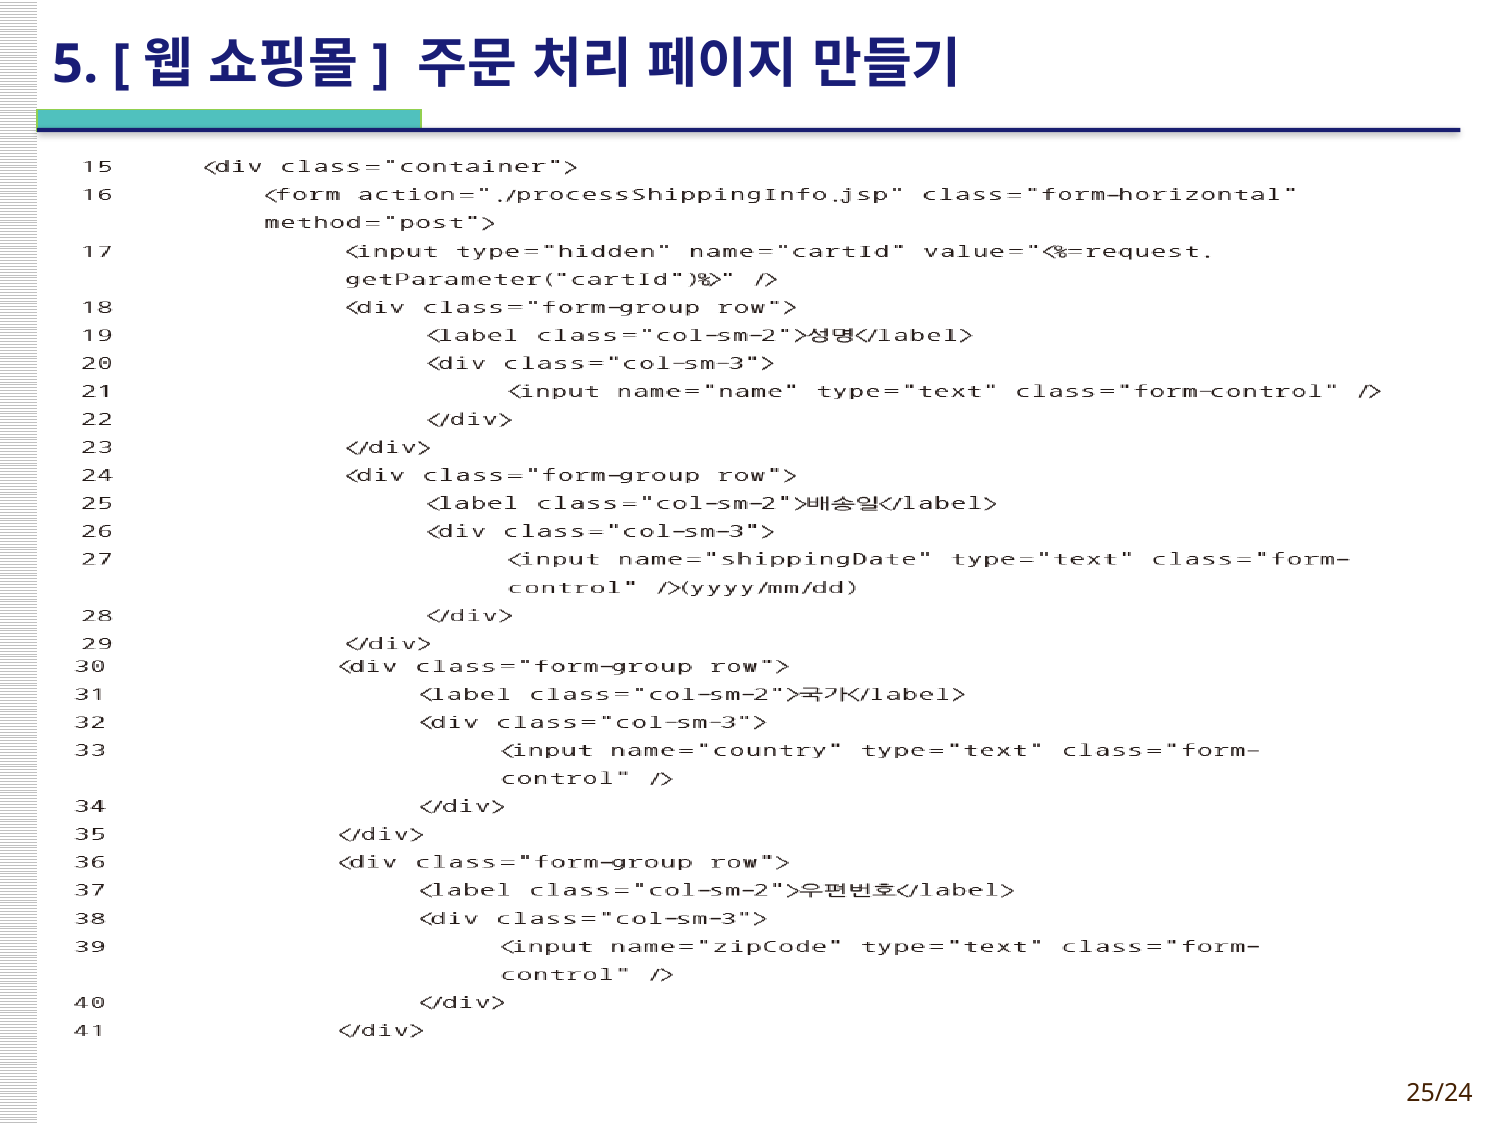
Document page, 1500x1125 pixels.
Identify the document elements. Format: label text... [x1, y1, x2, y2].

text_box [52, 156, 1416, 1048]
title 5. [웹 쇼핑몰] 주문 처리 페이지 만들기 [37, 13, 1278, 109]
